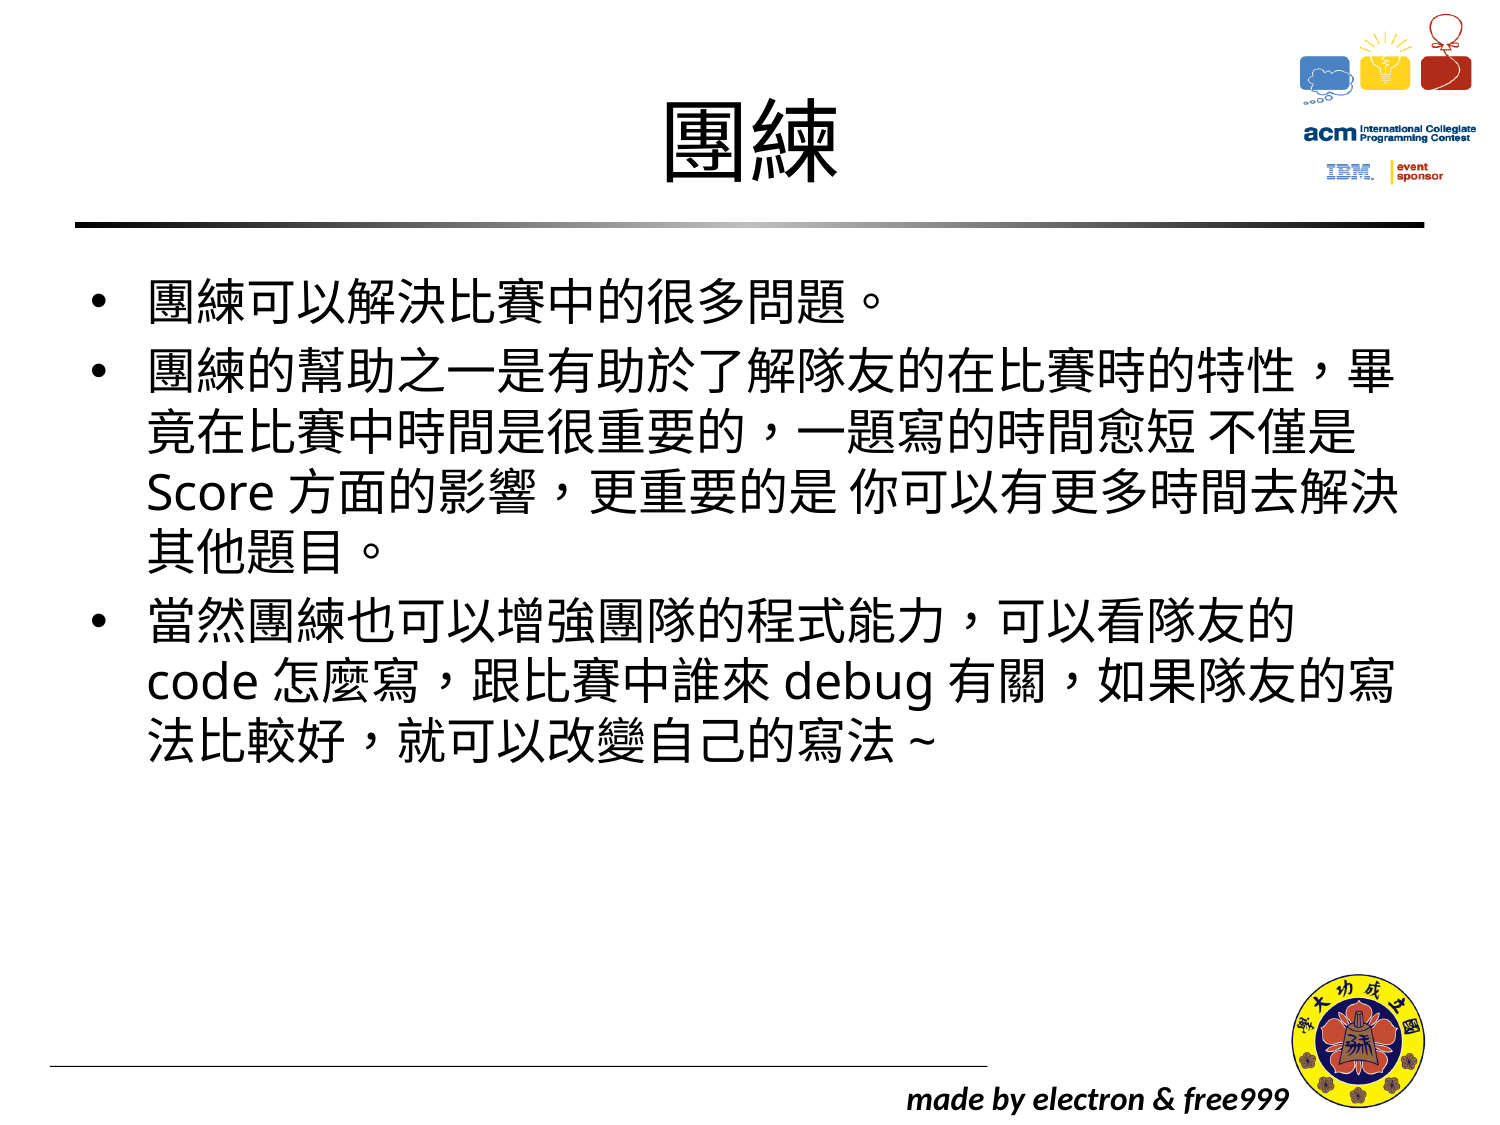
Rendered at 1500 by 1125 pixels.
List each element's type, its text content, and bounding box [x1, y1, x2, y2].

list 團練可以解決比賽中的很多問題。 團練的幫助之一是有助於了解隊友的在比賽時的特性，畢竟在比賽中時間是很重要的，一題寫的時間愈短 不僅是Score方面的影響，更重要的是 你可以有更多時間去解決其他題目。 當然團練也可以增強團隊的程式能力，可以看隊友的code怎麼寫，跟比賽中誰來debug有關，如果隊友的寫法比較好，就可以改變自己的寫法~ [75, 262, 1425, 1005]
picture [1282, 970, 1431, 1114]
title 團練 [75, 45, 1425, 233]
picture [1292, 11, 1480, 188]
